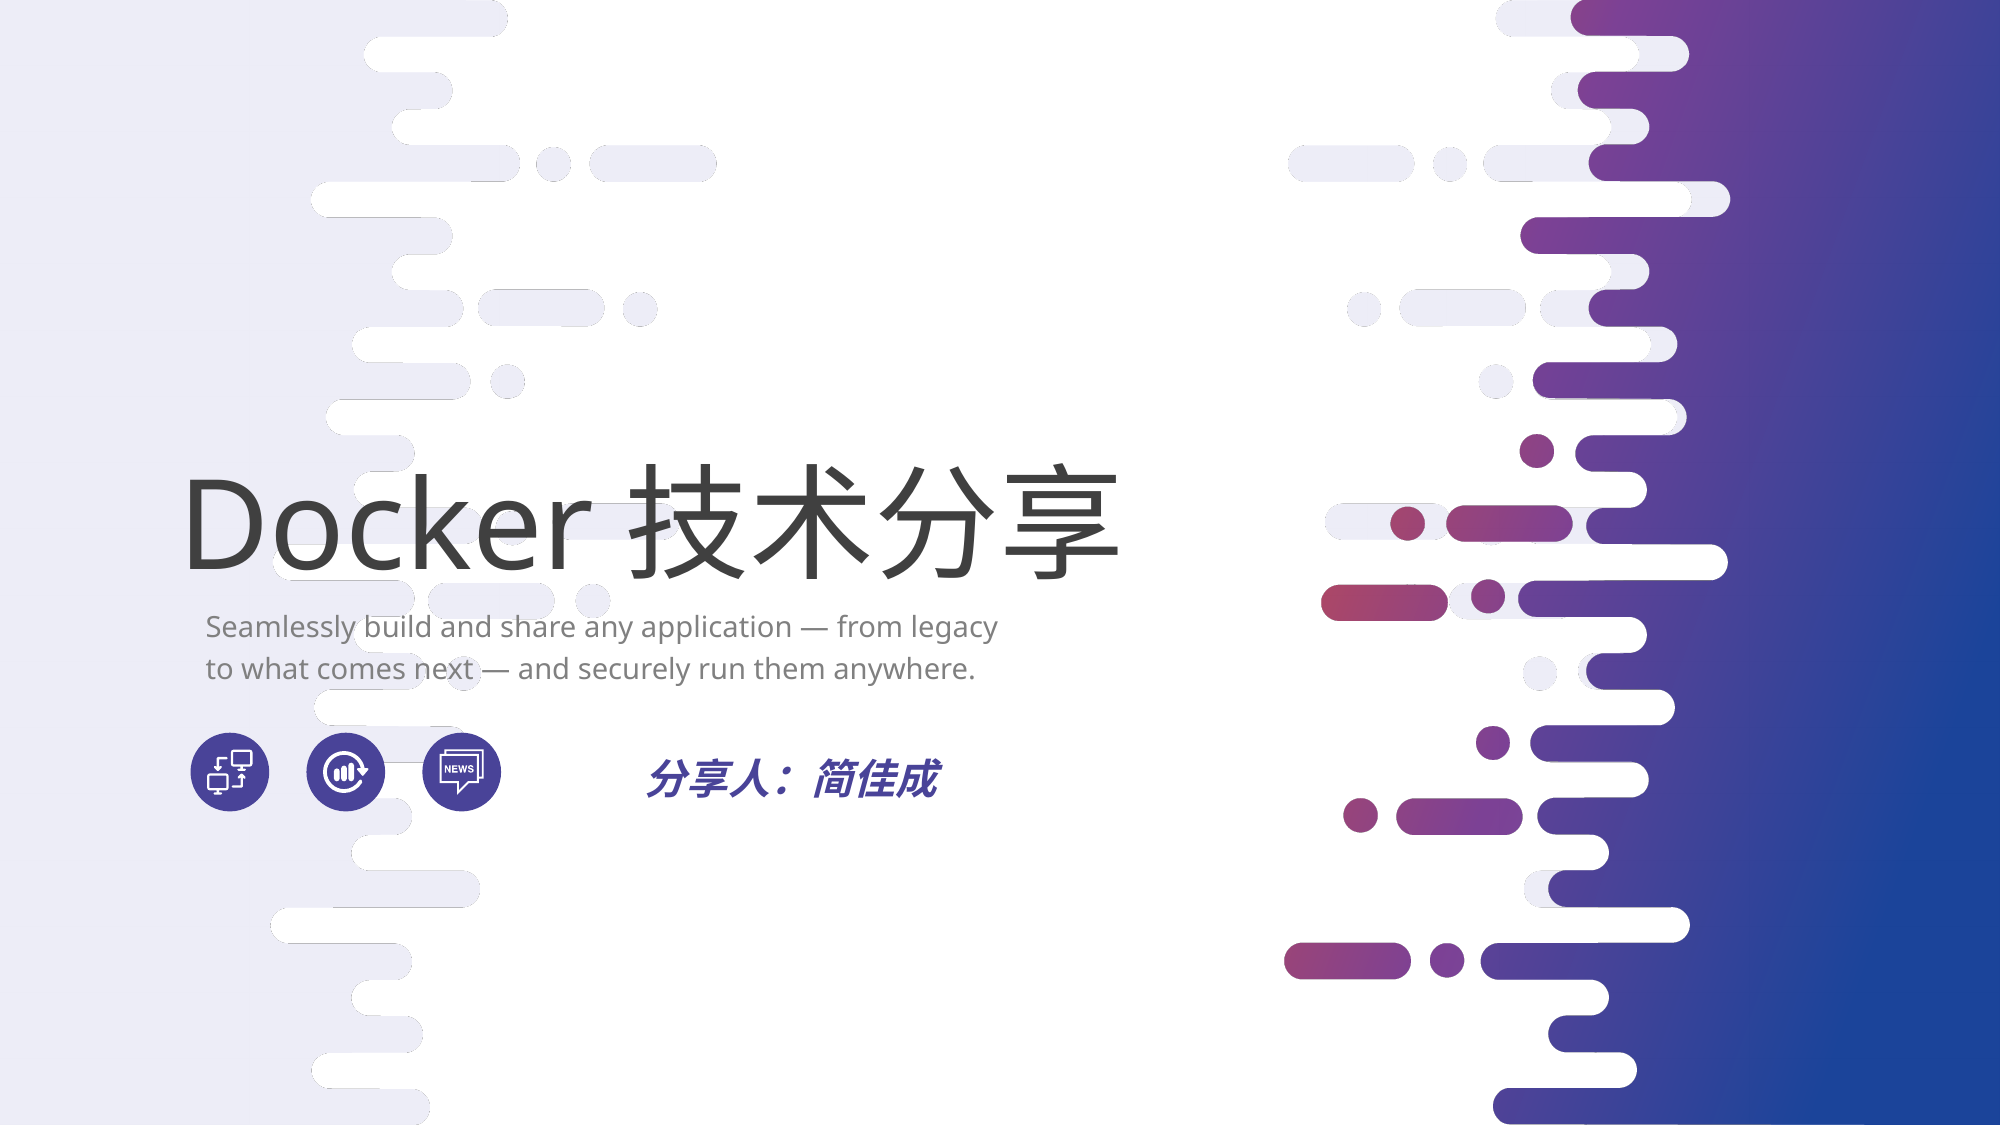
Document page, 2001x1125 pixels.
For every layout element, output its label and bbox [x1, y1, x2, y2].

text_box [190, 732, 270, 812]
text_box [422, 732, 502, 812]
text_box [306, 732, 386, 812]
picture [0, 0, 2000, 1125]
